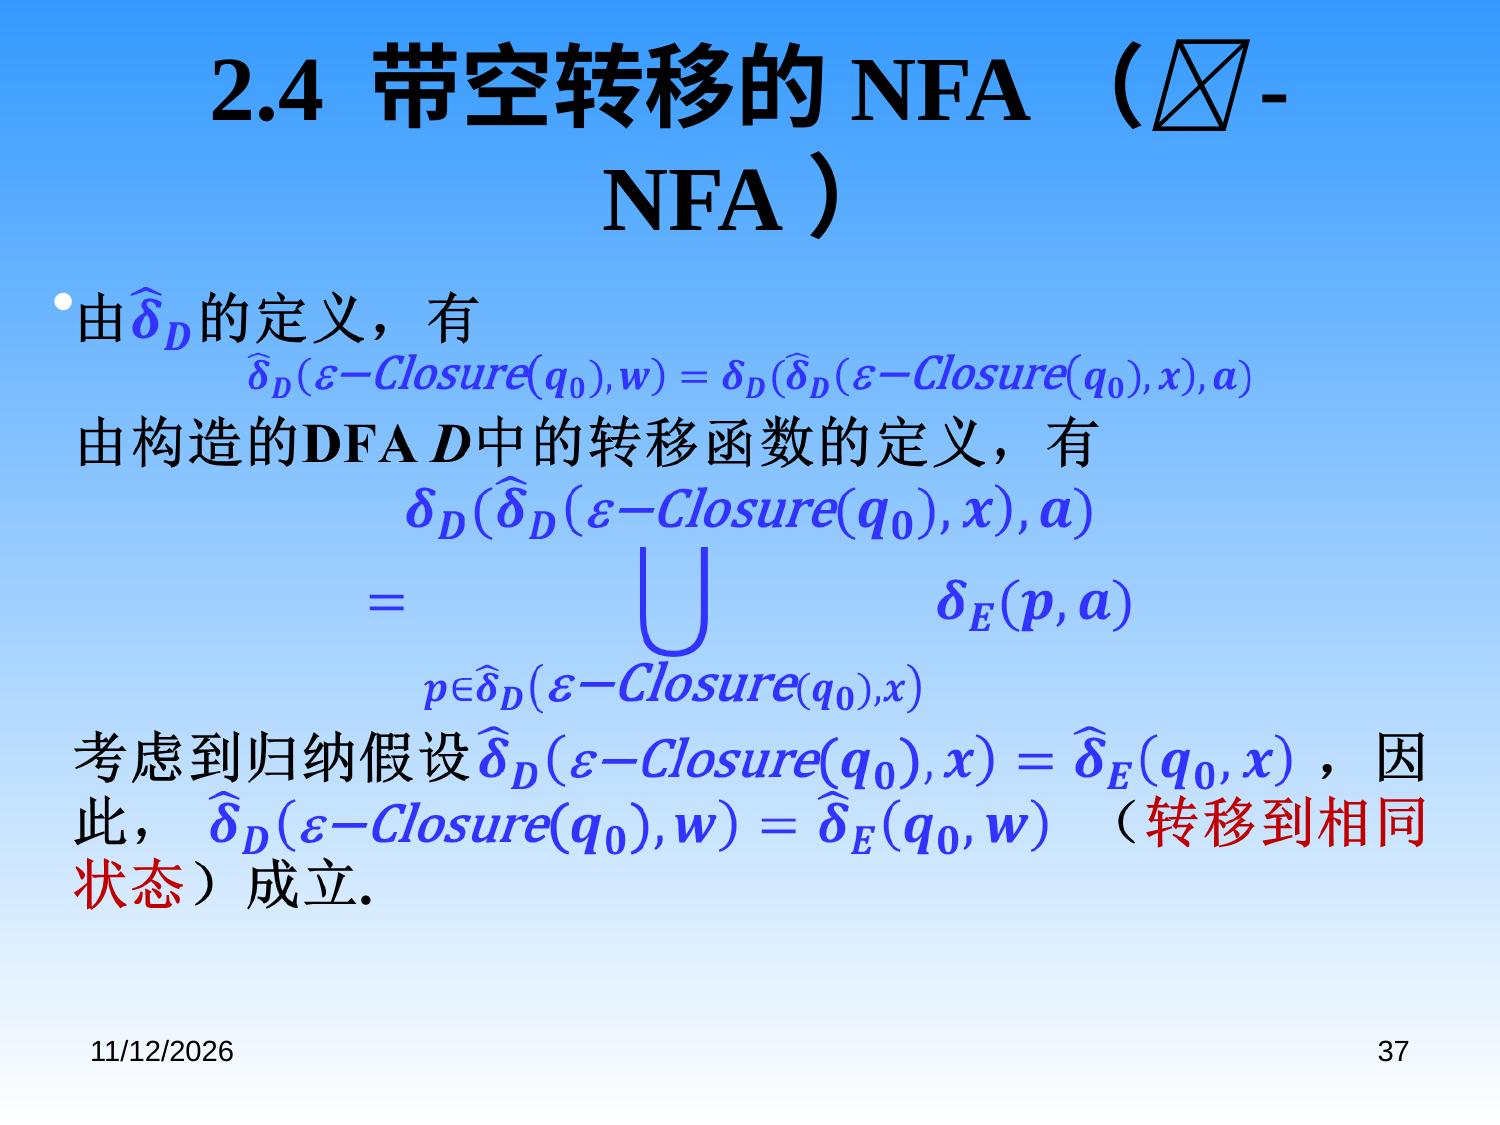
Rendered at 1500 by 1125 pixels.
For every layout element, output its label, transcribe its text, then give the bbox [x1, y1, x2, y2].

title 2.4 带空转移的NFA（-NFA） [75, 45, 1425, 233]
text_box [812, 233, 823, 237]
text_box [1176, 40, 1249, 45]
list [37, 262, 1463, 1005]
slide_number 37 [1074, 1024, 1425, 1103]
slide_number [75, 1024, 425, 1103]
